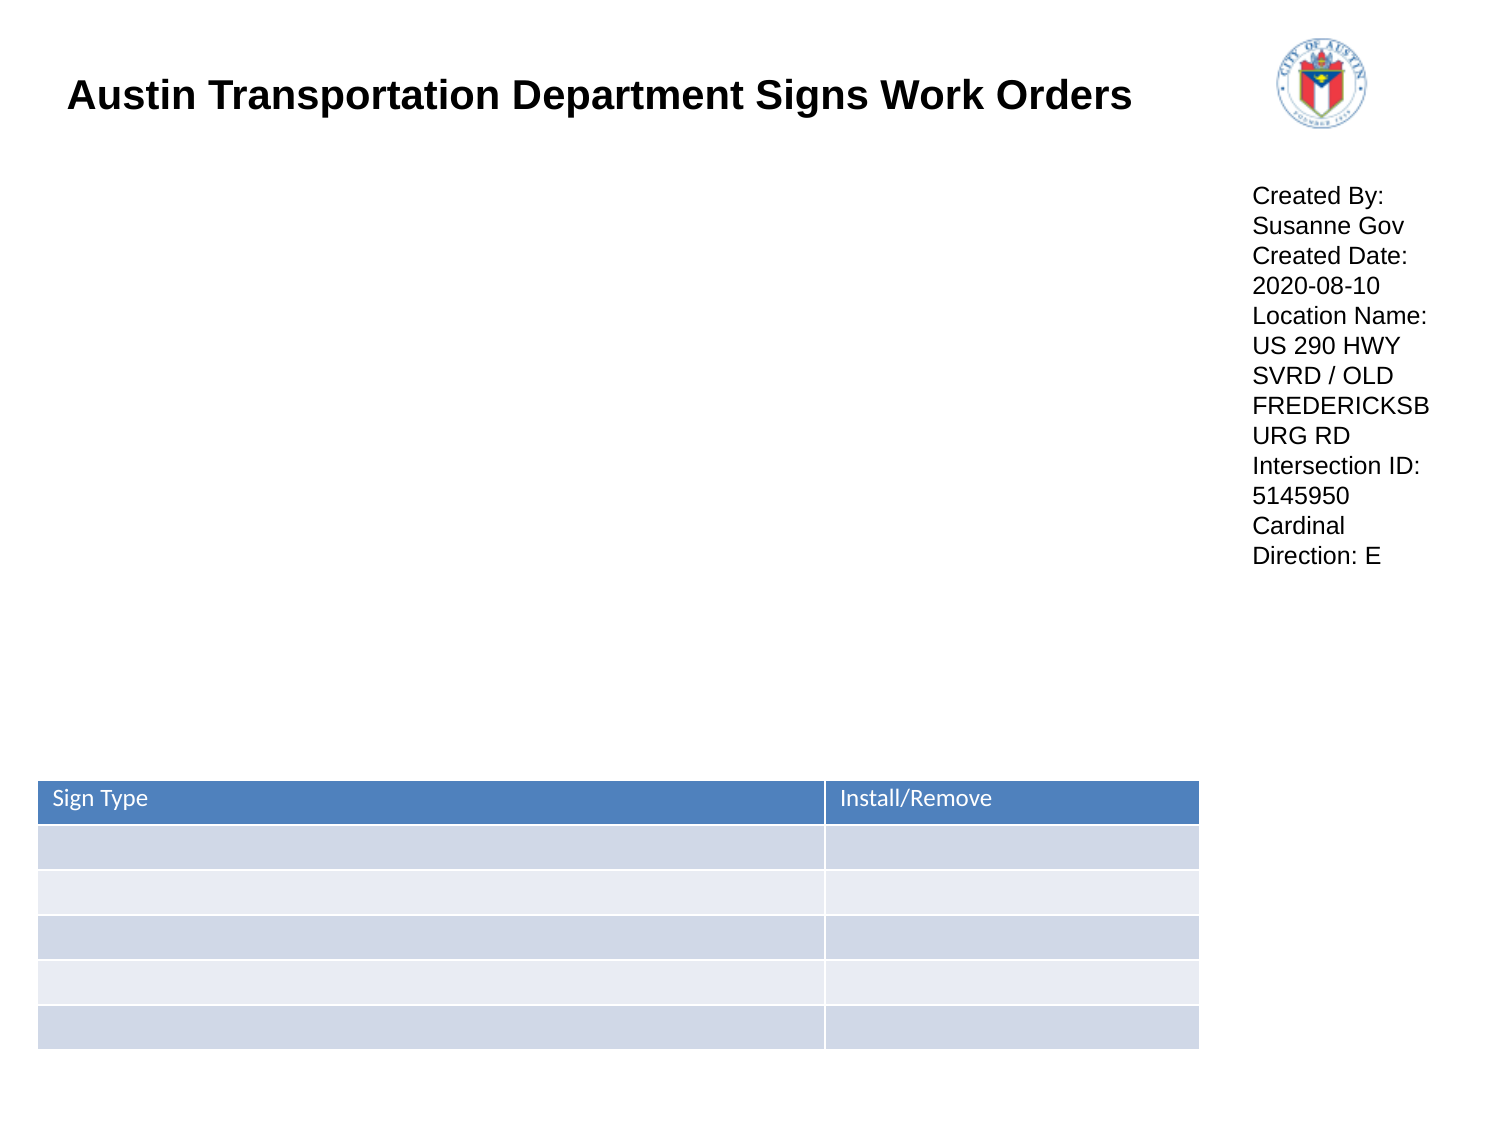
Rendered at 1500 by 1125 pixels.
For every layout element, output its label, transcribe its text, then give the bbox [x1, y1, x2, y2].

table_cell [38, 871, 824, 914]
text_box Created By: Susanne Gov Created Date: 2020-08-10 Location Name: US 290 HWY SVRD / OLD FREDERICKSBURG RD Intersection ID: 5145950 Cardinal Direction: E [1237, 172, 1463, 577]
table_cell [826, 871, 1199, 914]
text_box Austin Transportation Department Signs Work Orders [51, 60, 1149, 125]
table_cell [38, 1006, 824, 1049]
table_cell [826, 1006, 1199, 1049]
table_cell [826, 826, 1199, 869]
table_header Install/Remove [826, 781, 1199, 824]
table_cell [38, 961, 824, 1004]
table_header Sign Type [38, 781, 824, 824]
table_cell [38, 826, 824, 869]
table_cell [826, 916, 1199, 959]
table_cell [38, 916, 824, 959]
table_cell [826, 961, 1199, 1004]
picture [1274, 37, 1369, 132]
